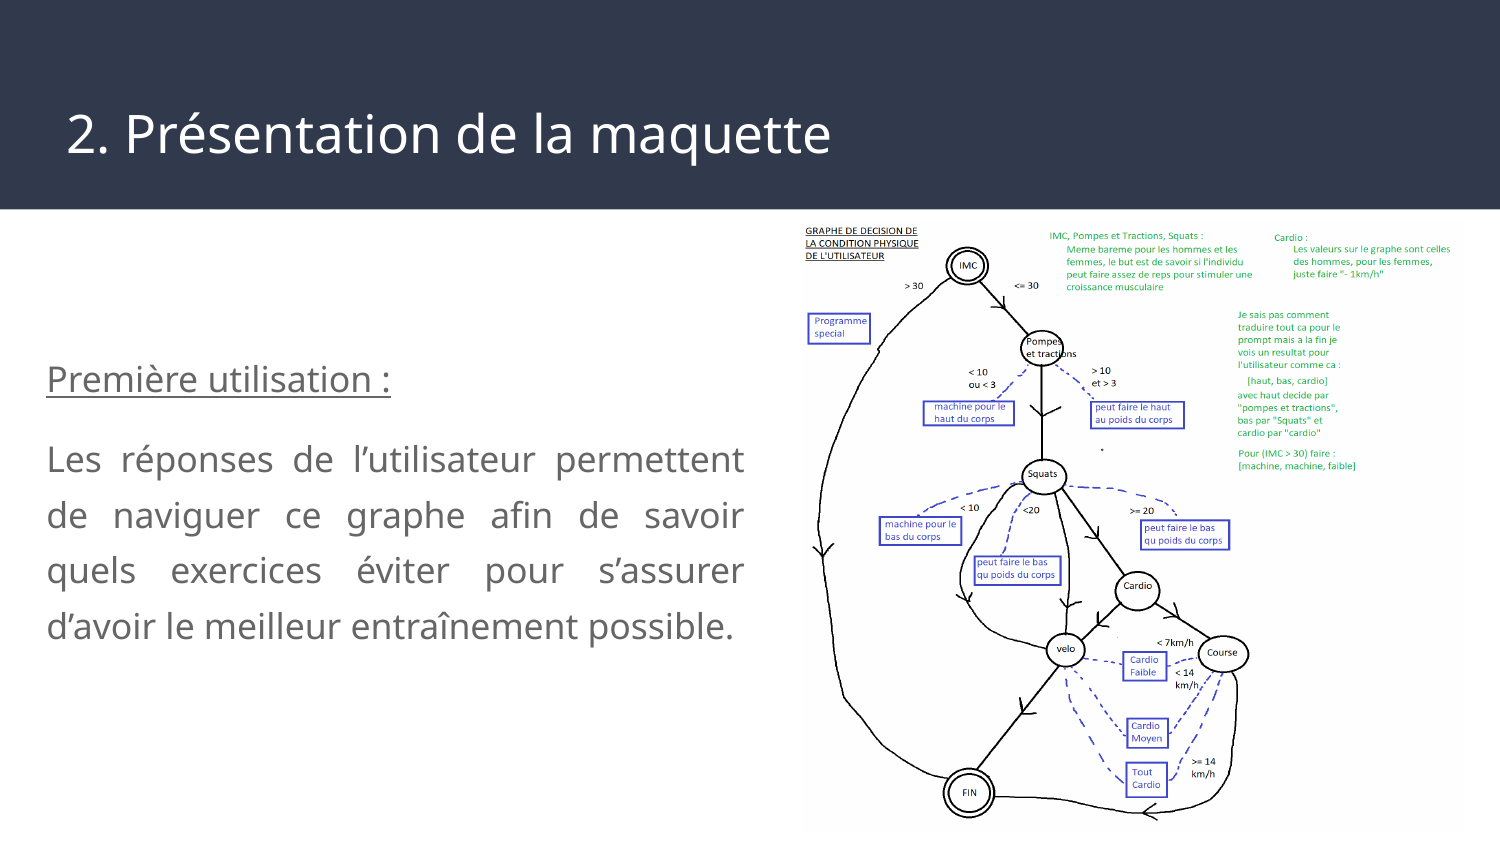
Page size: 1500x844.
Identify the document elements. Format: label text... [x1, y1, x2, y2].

list Première utilisation : Les réponses de l’utilisateur permettent de naviguer ce graphe afin de savoir quels exercices éviter pour s’assurer d’avoir le meilleur entraînement possible. [31, 332, 761, 720]
title 2. Présentation de la maquette [51, 82, 1449, 185]
picture [802, 221, 1466, 831]
